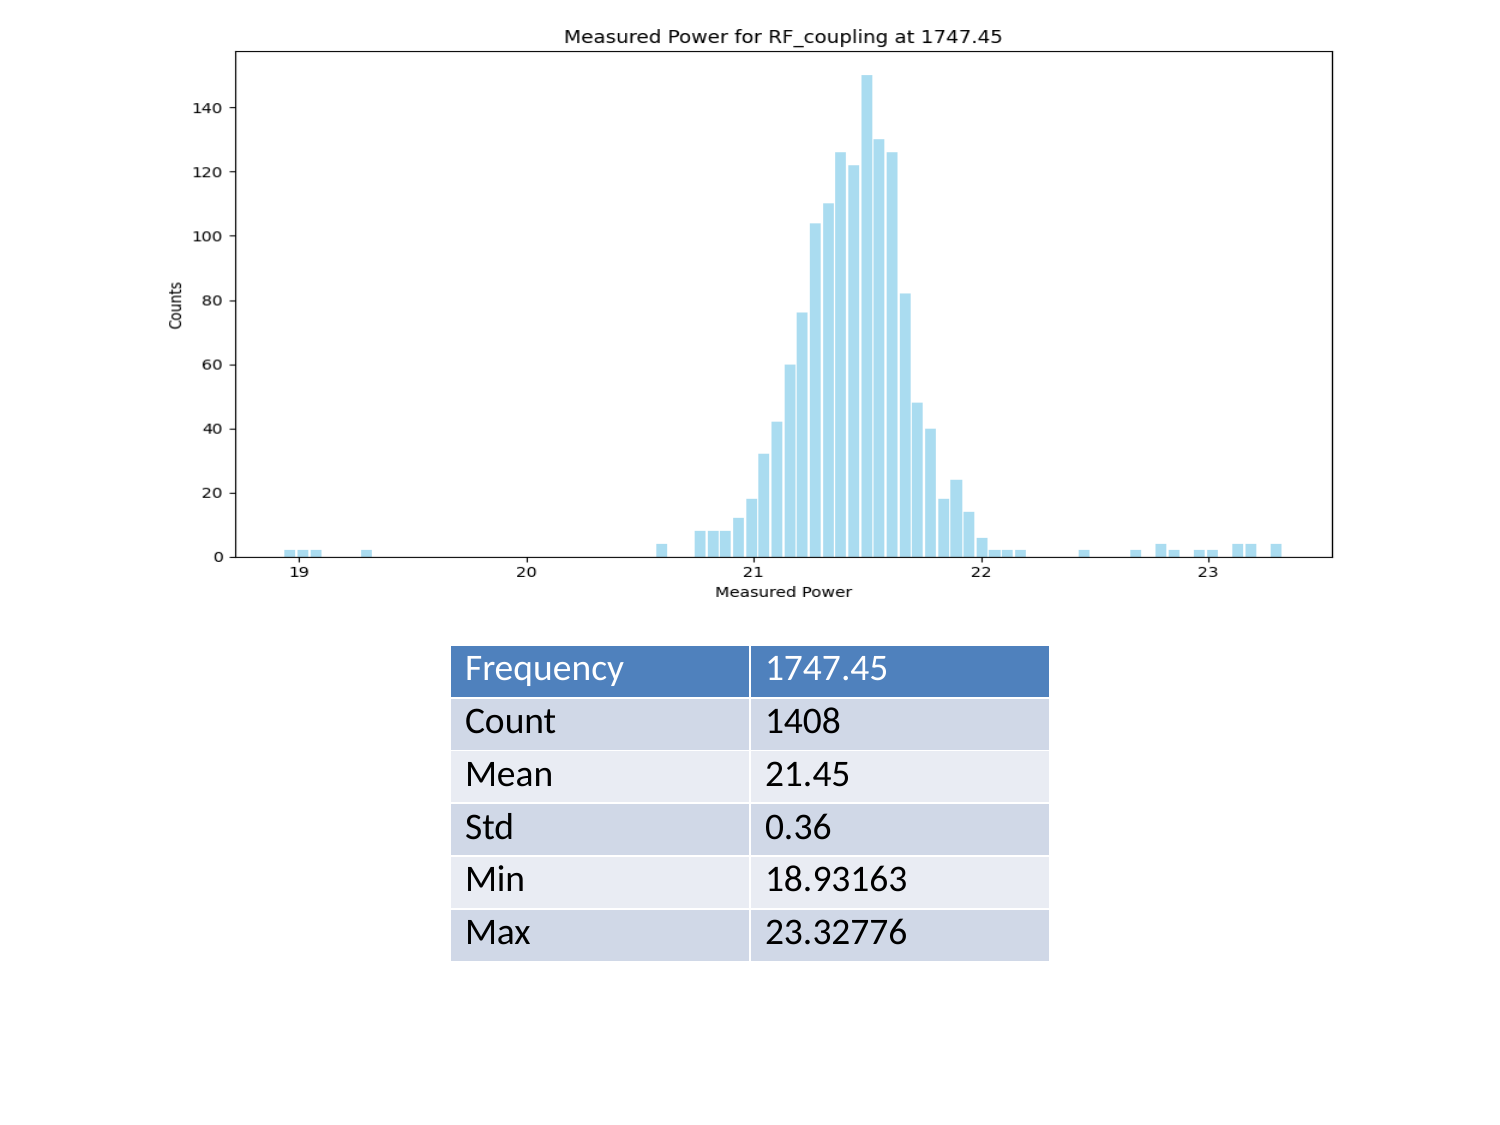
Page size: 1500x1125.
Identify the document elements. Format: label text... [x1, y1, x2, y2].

table_cell Mean [451, 751, 749, 802]
picture [149, 14, 1351, 616]
table_cell Max [451, 910, 749, 961]
table_header Frequency [451, 646, 749, 697]
table_cell Min [451, 857, 749, 908]
table_cell 21.45 [751, 751, 1049, 802]
table_cell 23.32776 [751, 910, 1049, 961]
table_cell Std [451, 804, 749, 855]
table_cell 18.93163 [751, 857, 1049, 908]
table_cell 1408 [751, 699, 1049, 750]
table_cell Count [451, 699, 749, 750]
table_header 1747.45 [751, 646, 1049, 697]
table_cell 0.36 [751, 804, 1049, 855]
